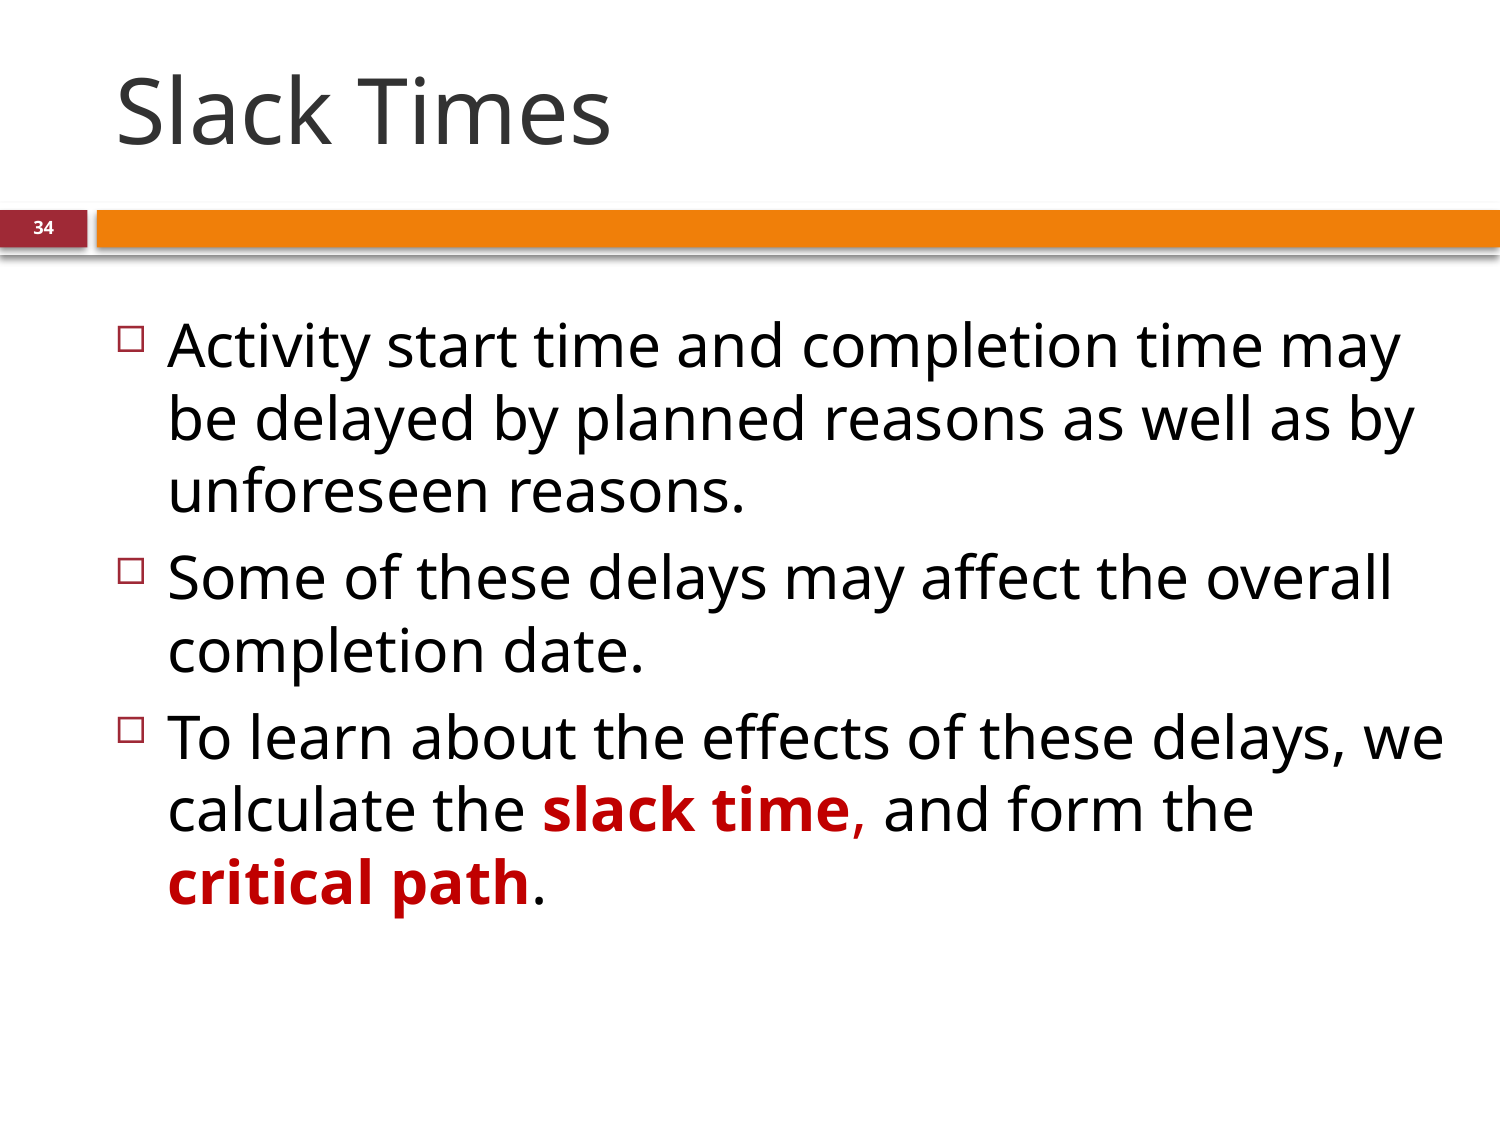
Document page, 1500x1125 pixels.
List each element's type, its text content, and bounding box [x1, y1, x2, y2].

title Slack Times [100, 37, 1438, 200]
slide_number 34 [0, 208, 88, 249]
list Activity start time and completion time may be delayed by planned reasons as well as by unforeseen reasons. Some of these delays may affect the overall completion date. To learn about the effects of these delays, we calculate the slack time, and form the critical path. [99, 299, 1488, 988]
